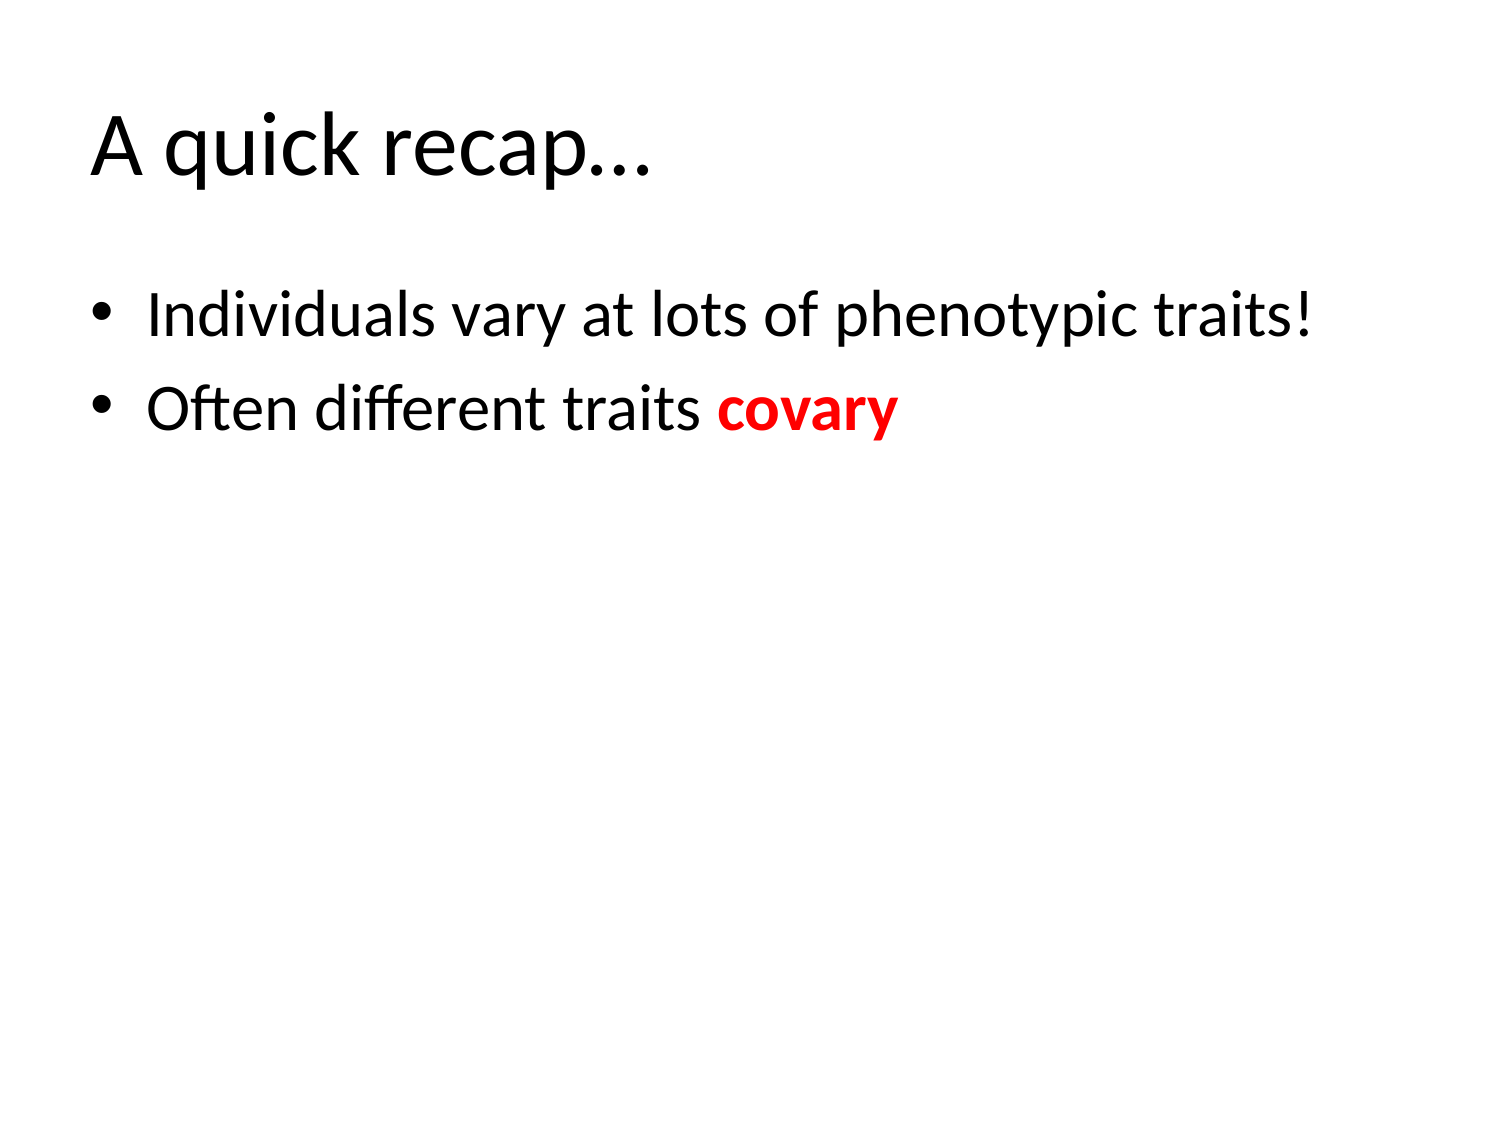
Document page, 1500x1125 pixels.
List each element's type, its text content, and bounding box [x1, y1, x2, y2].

title A quick recap… [75, 45, 1425, 233]
list Individuals vary at lots of phenotypic traits! Often different traits covary [75, 262, 1425, 1005]
